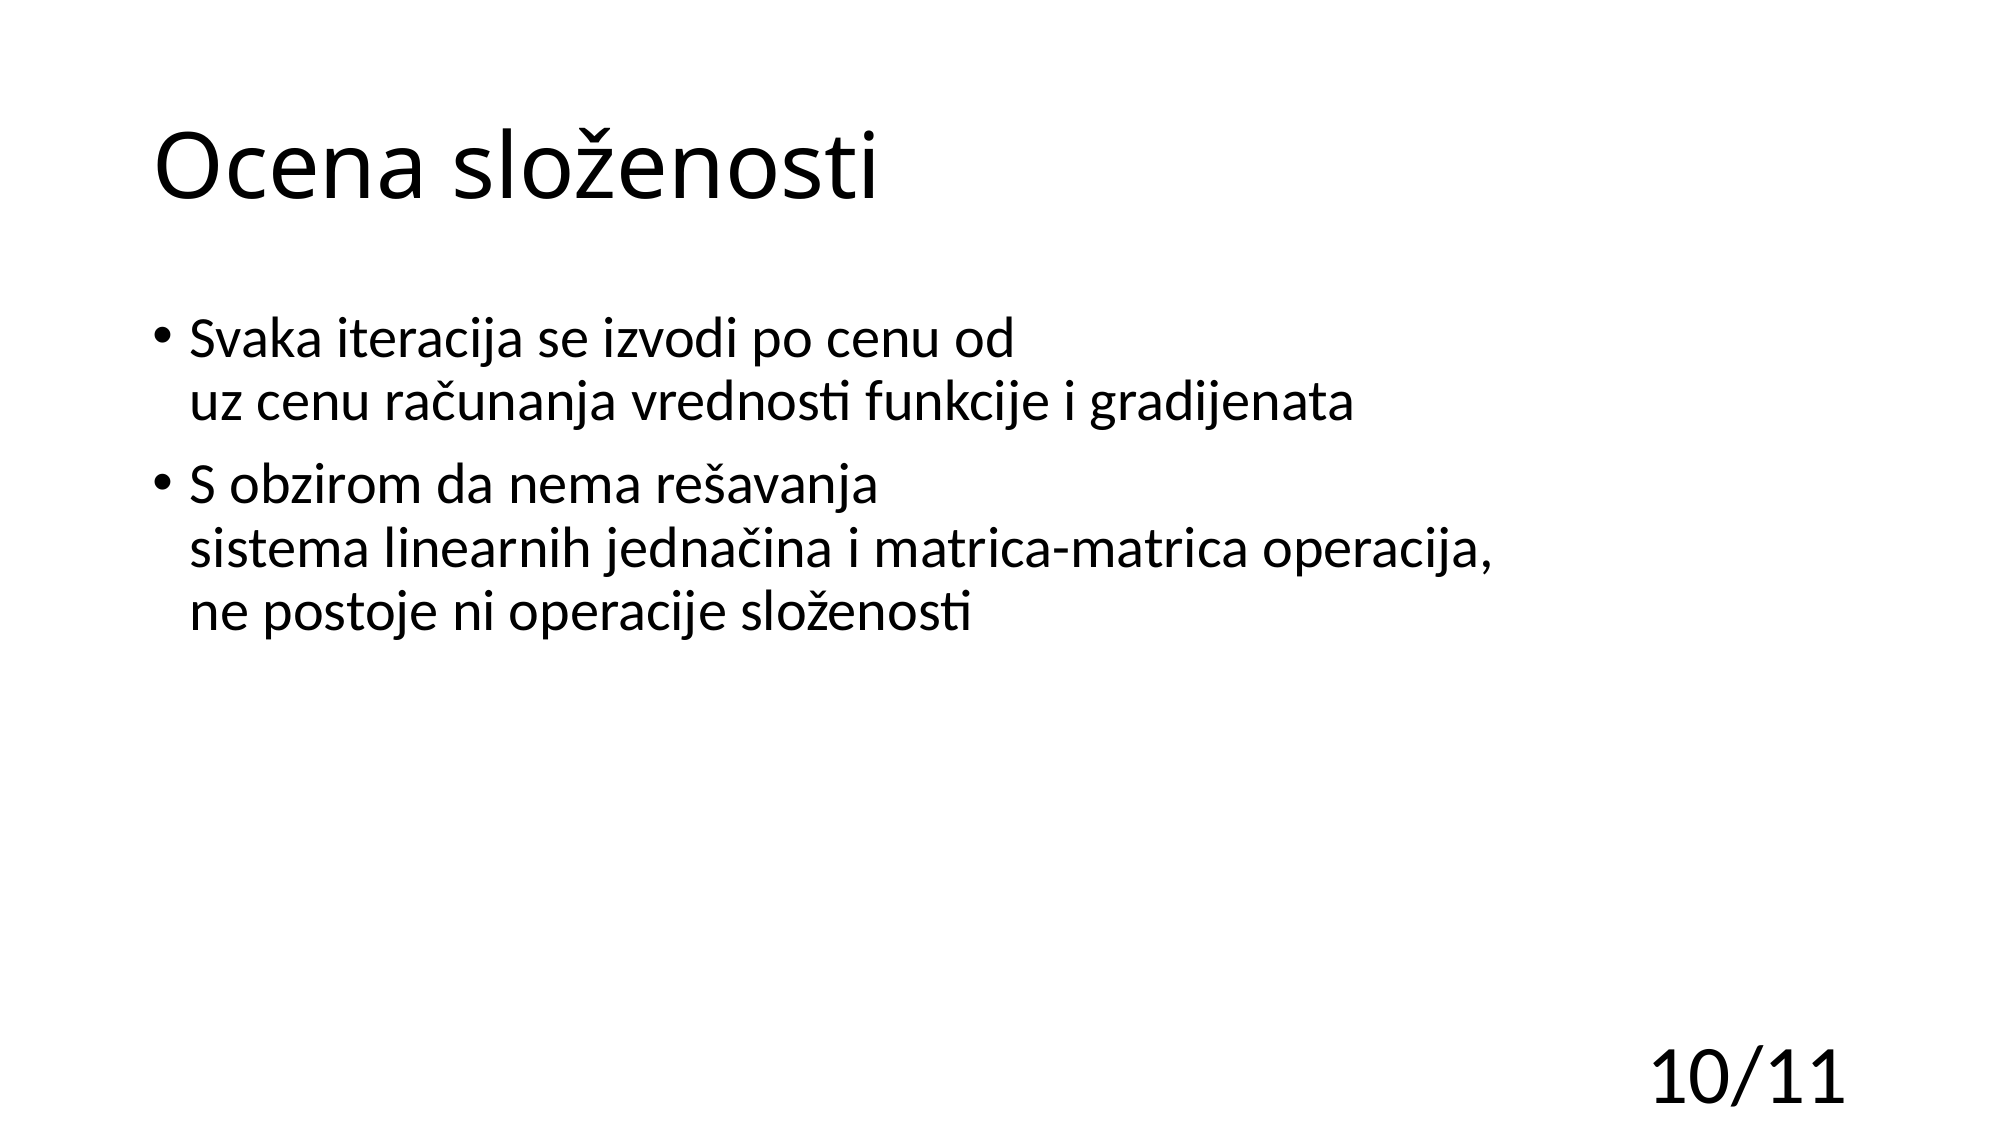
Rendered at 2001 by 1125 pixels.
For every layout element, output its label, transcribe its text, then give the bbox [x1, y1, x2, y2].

slide_number 10/11 [1412, 1013, 1863, 1103]
title Ocena složenosti [137, 59, 1863, 278]
